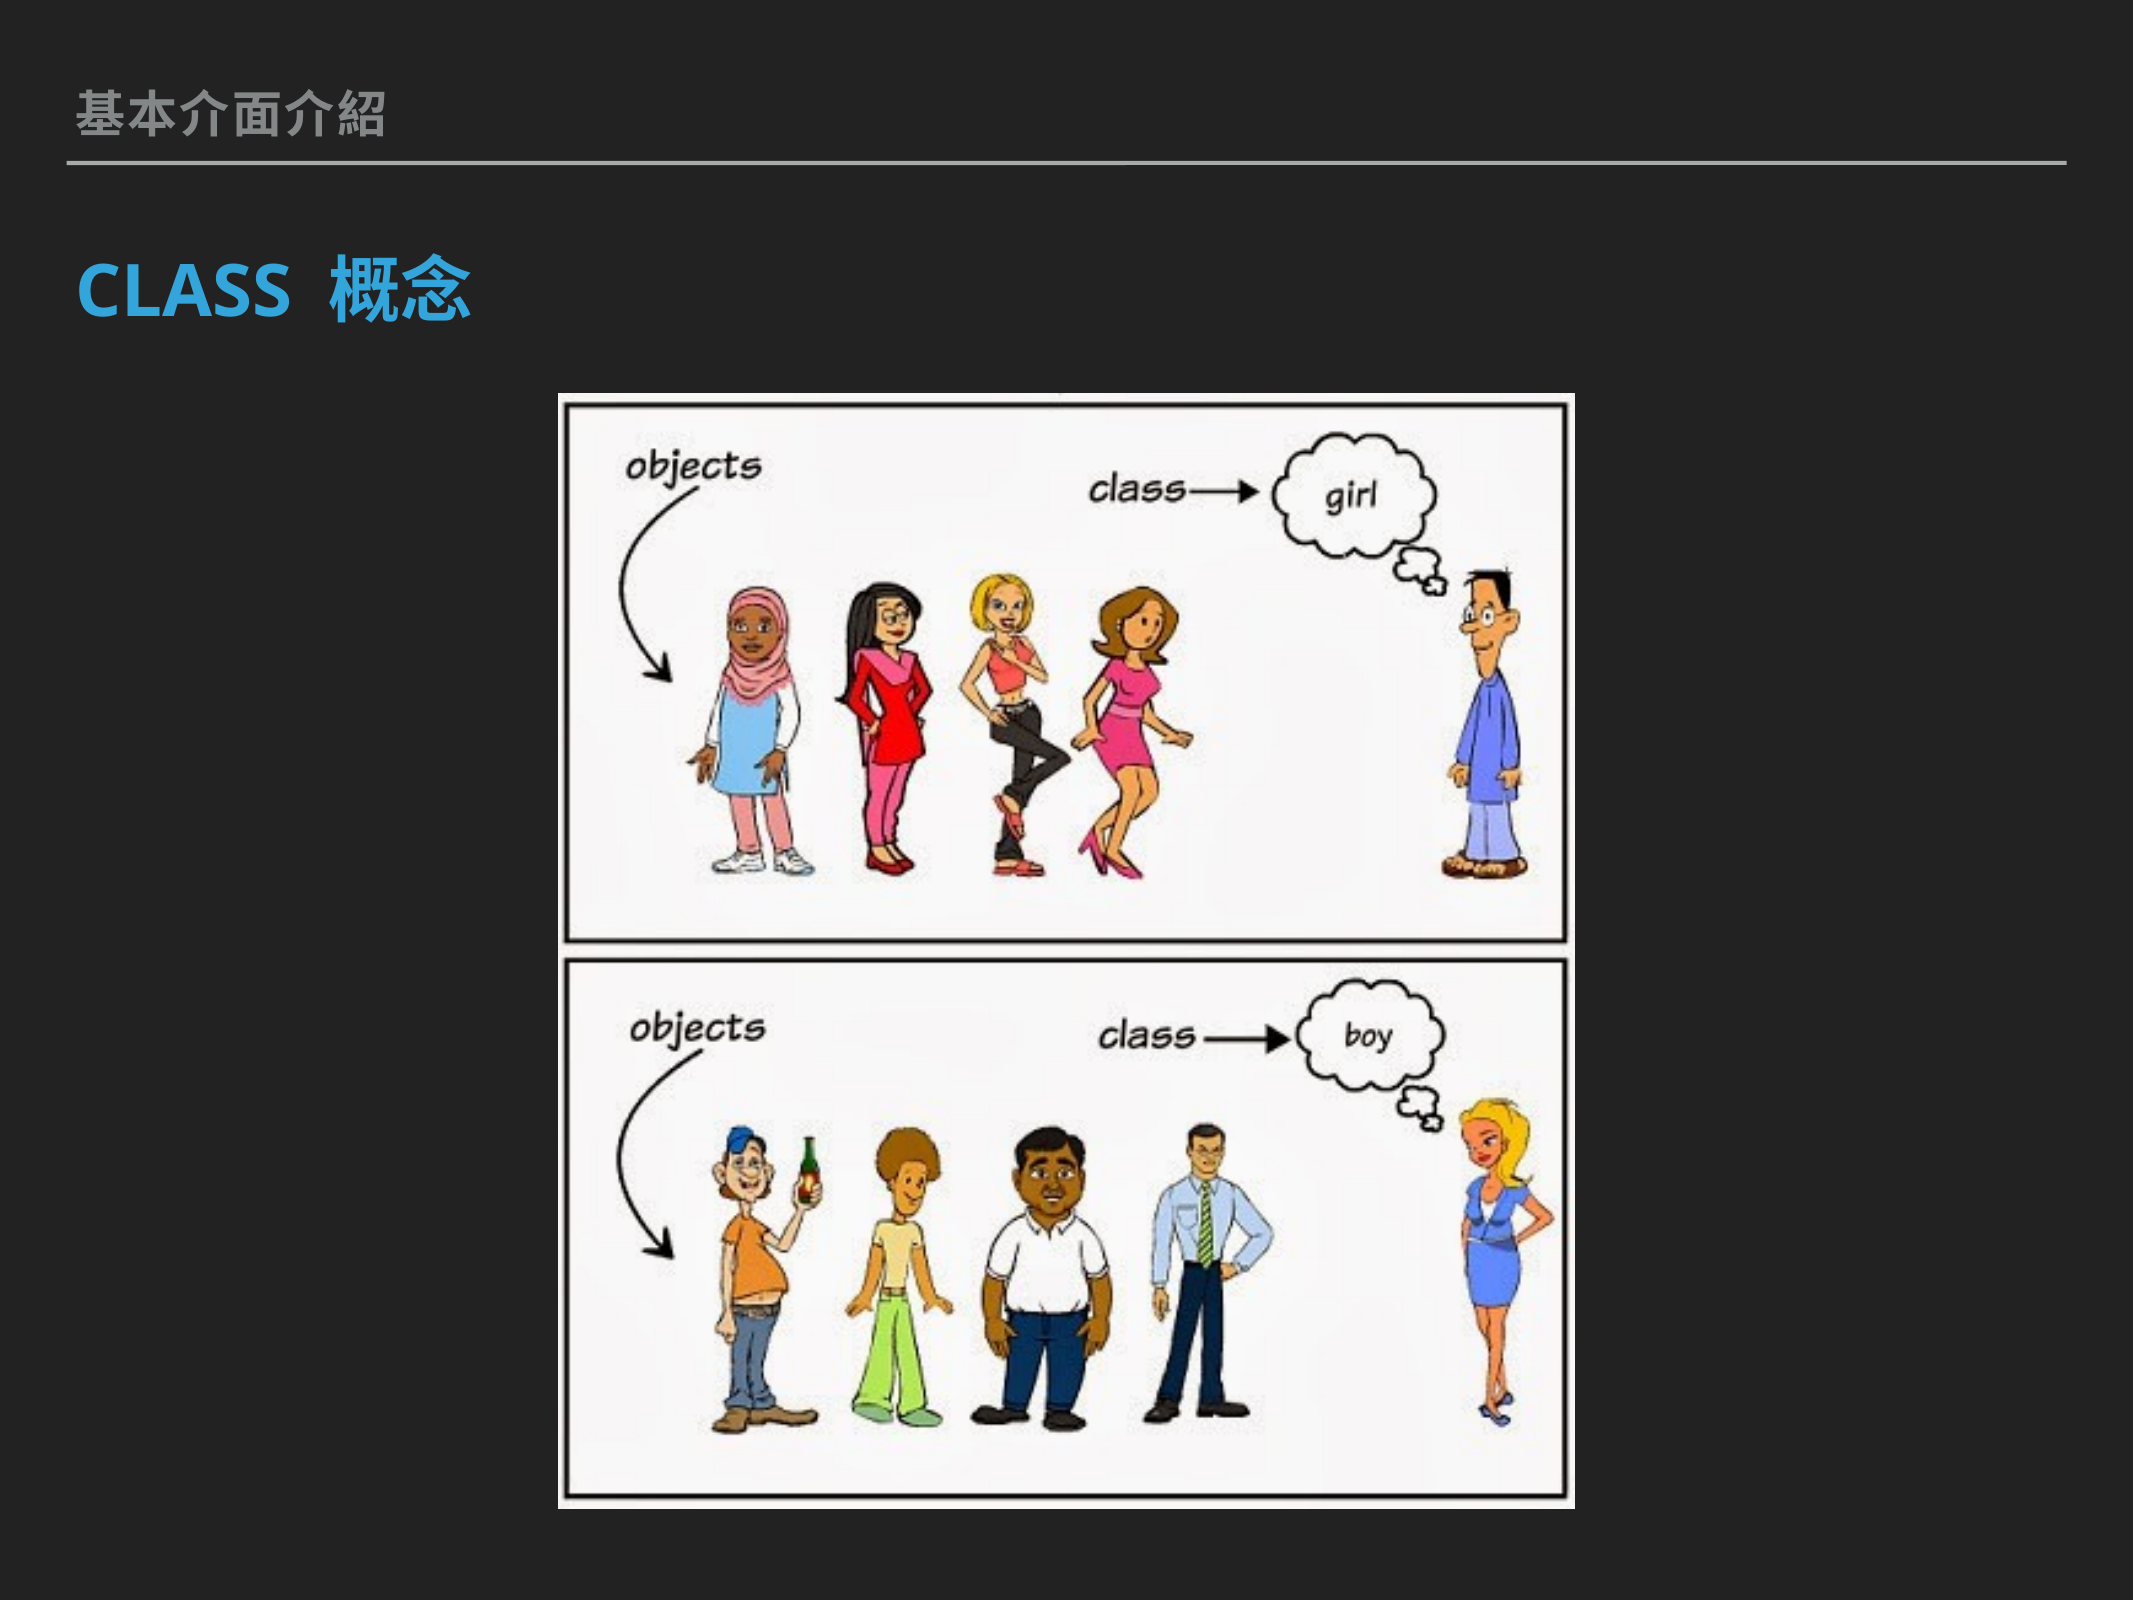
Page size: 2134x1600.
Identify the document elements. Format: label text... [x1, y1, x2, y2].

list 基本介面介紹 [66, 64, 1901, 151]
picture [558, 393, 1576, 1509]
title Class 概念 [66, 251, 2068, 372]
